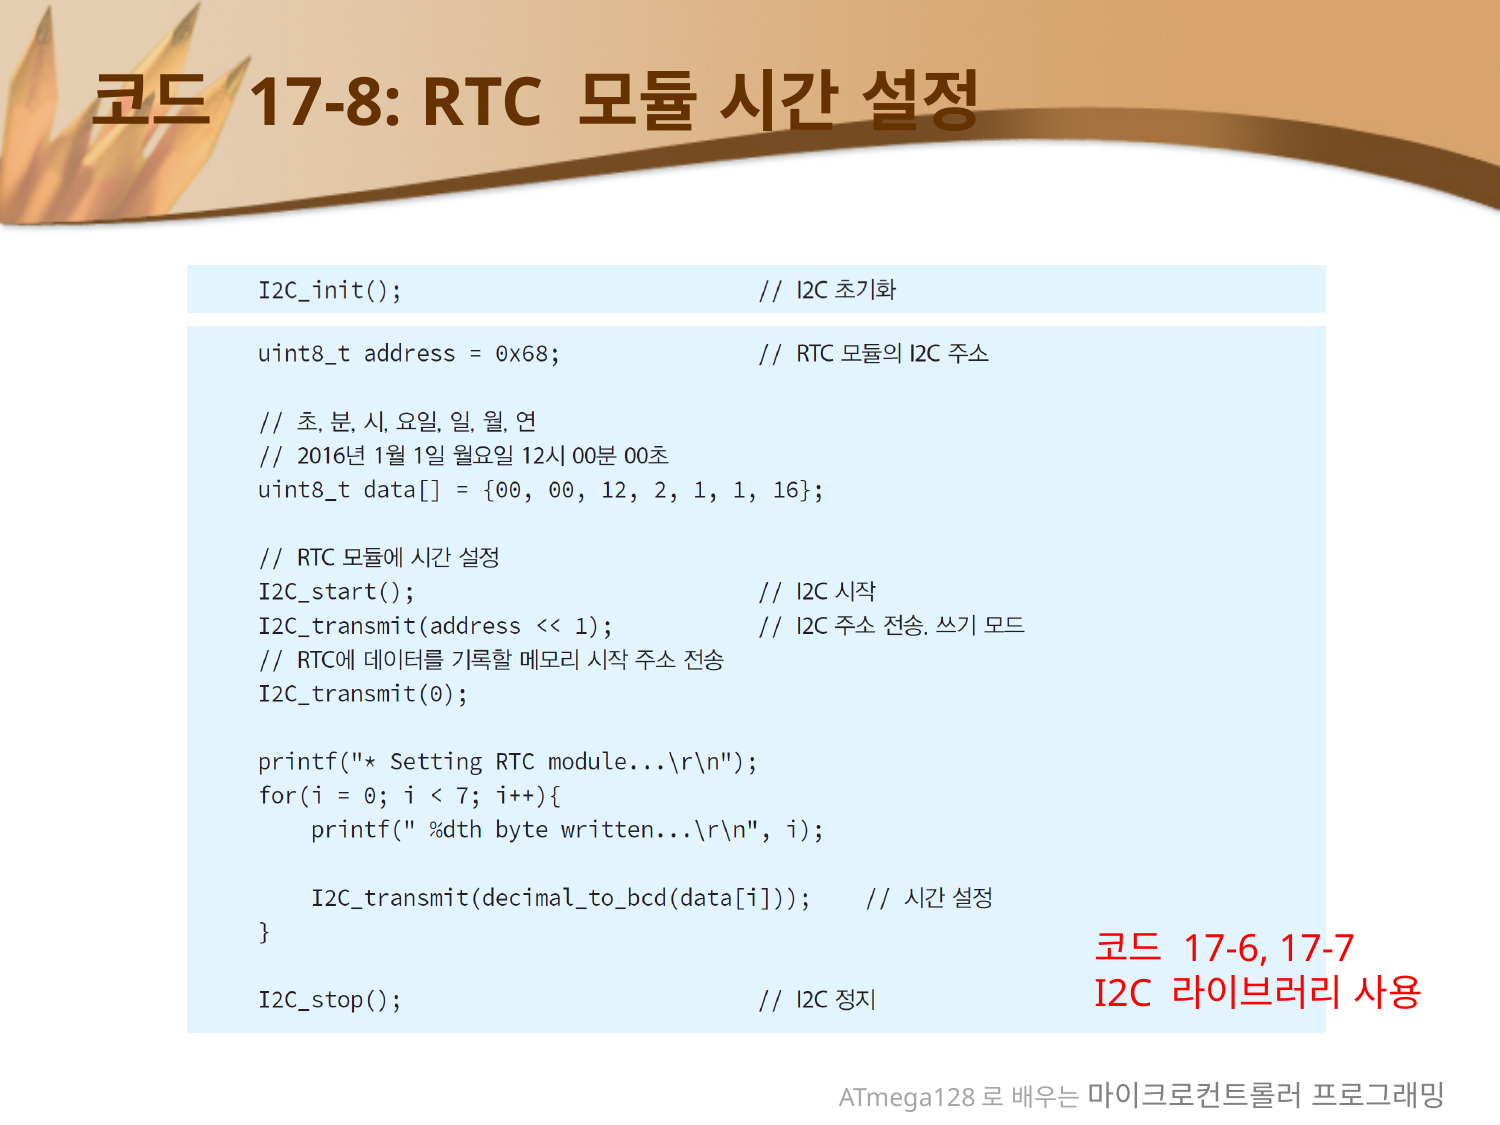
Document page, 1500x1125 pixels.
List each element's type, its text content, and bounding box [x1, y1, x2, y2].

text_box 코드 17-6, 17-7 I2C 라이브러리 사용 [1337, 916, 1438, 1022]
picture [0, 0, 1500, 1125]
title 코드 17-8: RTC 모듈 시간 설정 [75, 47, 1376, 150]
